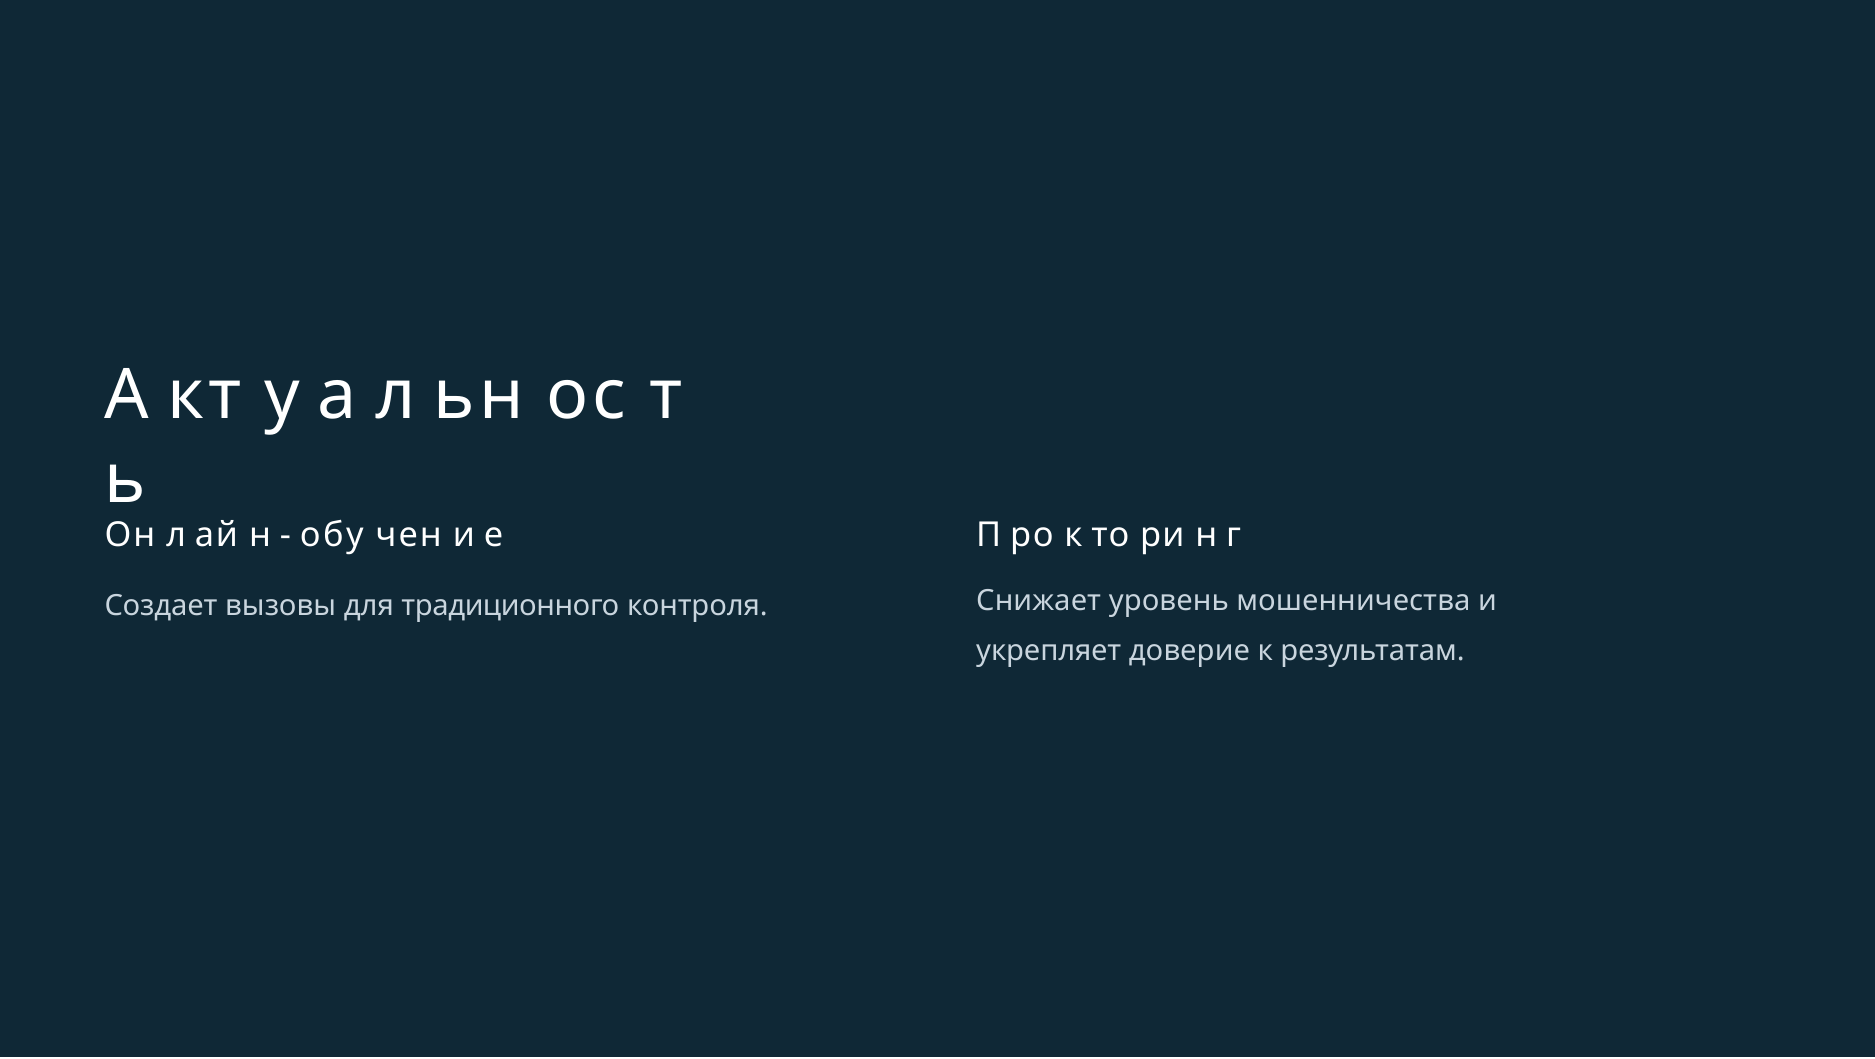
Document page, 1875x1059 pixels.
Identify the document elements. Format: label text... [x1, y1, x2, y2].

text_box Он л ай н - обу чен и е Создает вызовы для традиционного контроля. [102, 510, 783, 622]
title А кт у а л ьн ос т ь [102, 346, 700, 510]
text_box П ро к то ри н г Снижает уровень мошенничества и укрепляет доверие к результатам. [974, 510, 1648, 666]
